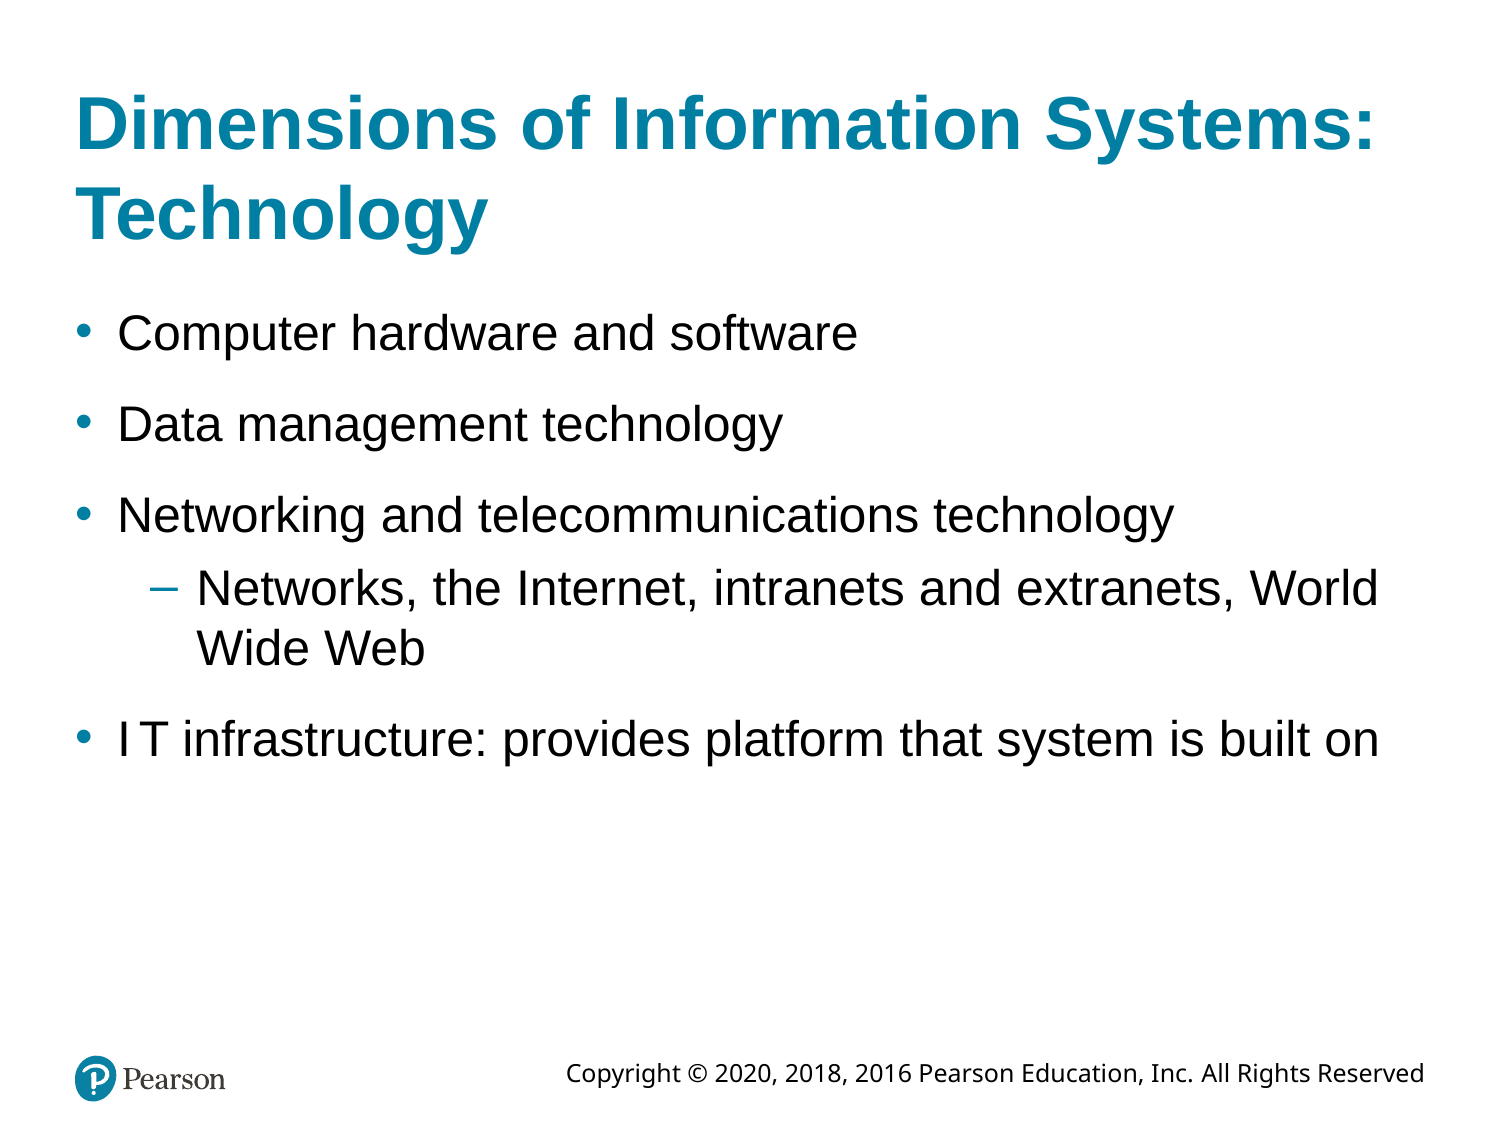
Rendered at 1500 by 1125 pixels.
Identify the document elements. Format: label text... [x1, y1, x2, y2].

list Computer hardware and software Data management technology Networking and telecommunications technology Networks, the Internet, intranets and extranets, World Wide Web I T infrastructure: provides platform that system is built on [75, 300, 1425, 939]
title Dimensions of Information Systems: Technology [75, 67, 1425, 255]
